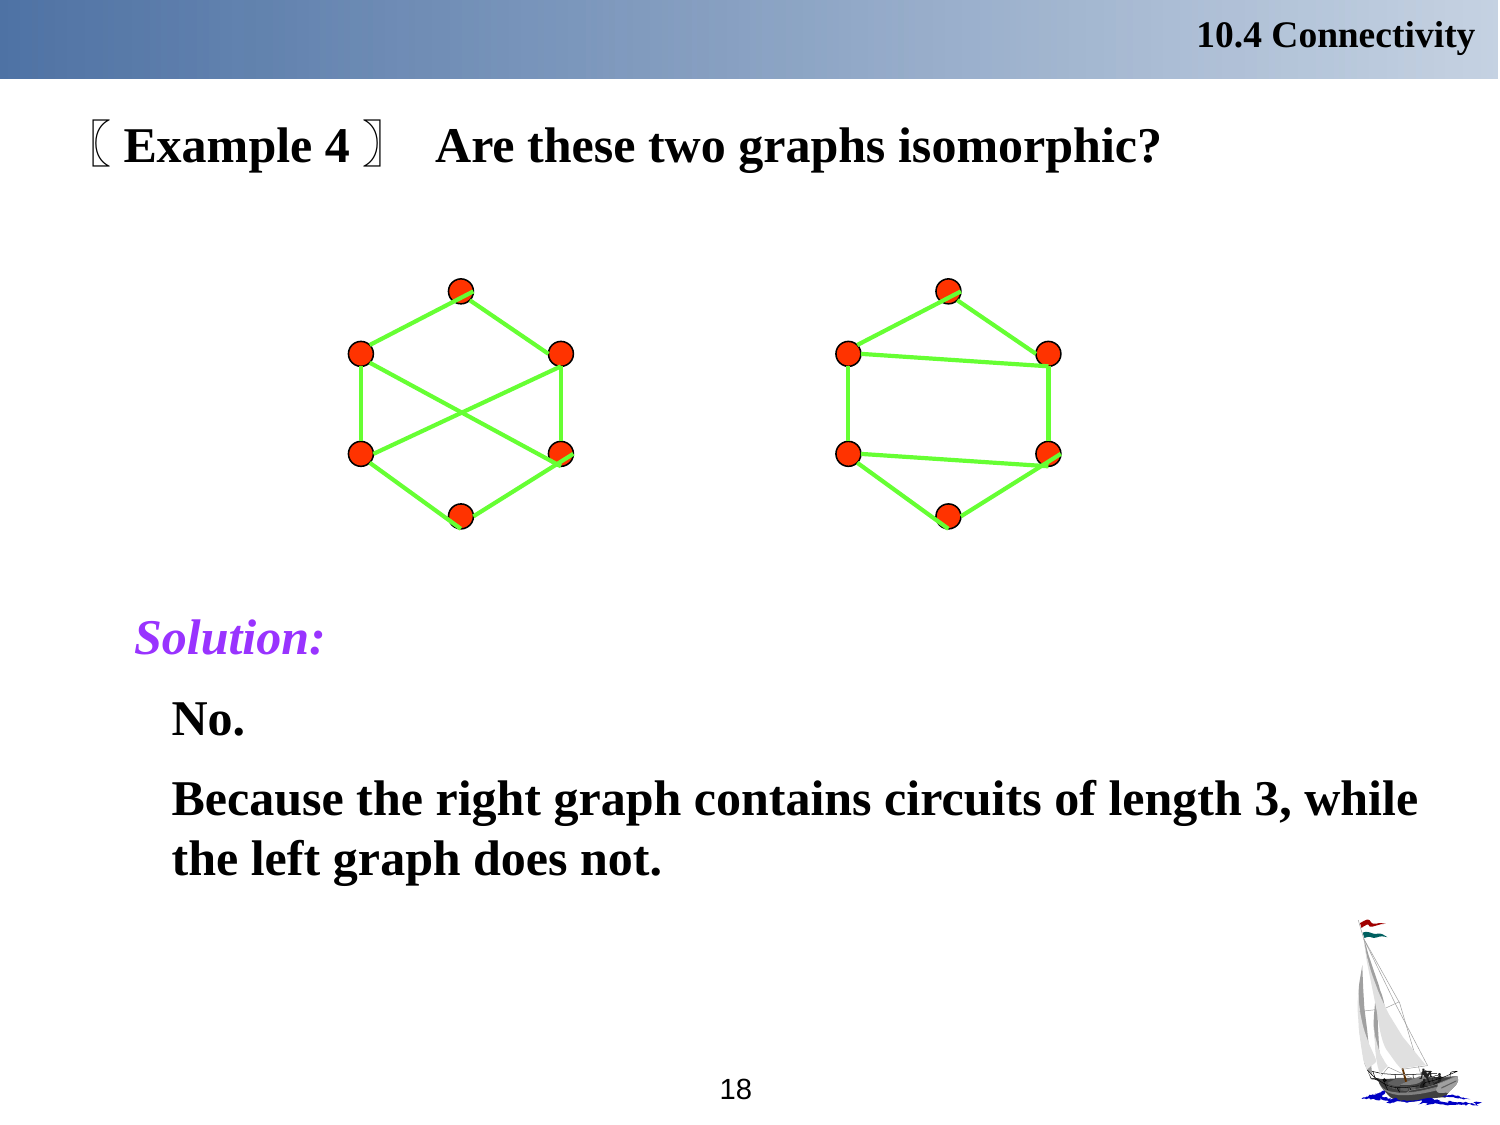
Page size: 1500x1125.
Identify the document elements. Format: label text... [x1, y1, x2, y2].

text_box 10.4 Connectivity [1012, 2, 1500, 63]
text_box 〖Example 4〗 Are these two graphs isomorphic? [46, 105, 1418, 181]
slide_number 18 [666, 1049, 768, 1125]
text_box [348, 278, 574, 530]
picture [0, 0, 1500, 79]
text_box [835, 278, 1062, 530]
text_box Solution: No. Because the right graph contains circuits of length 3, while the left graph does not. [81, 597, 1453, 893]
